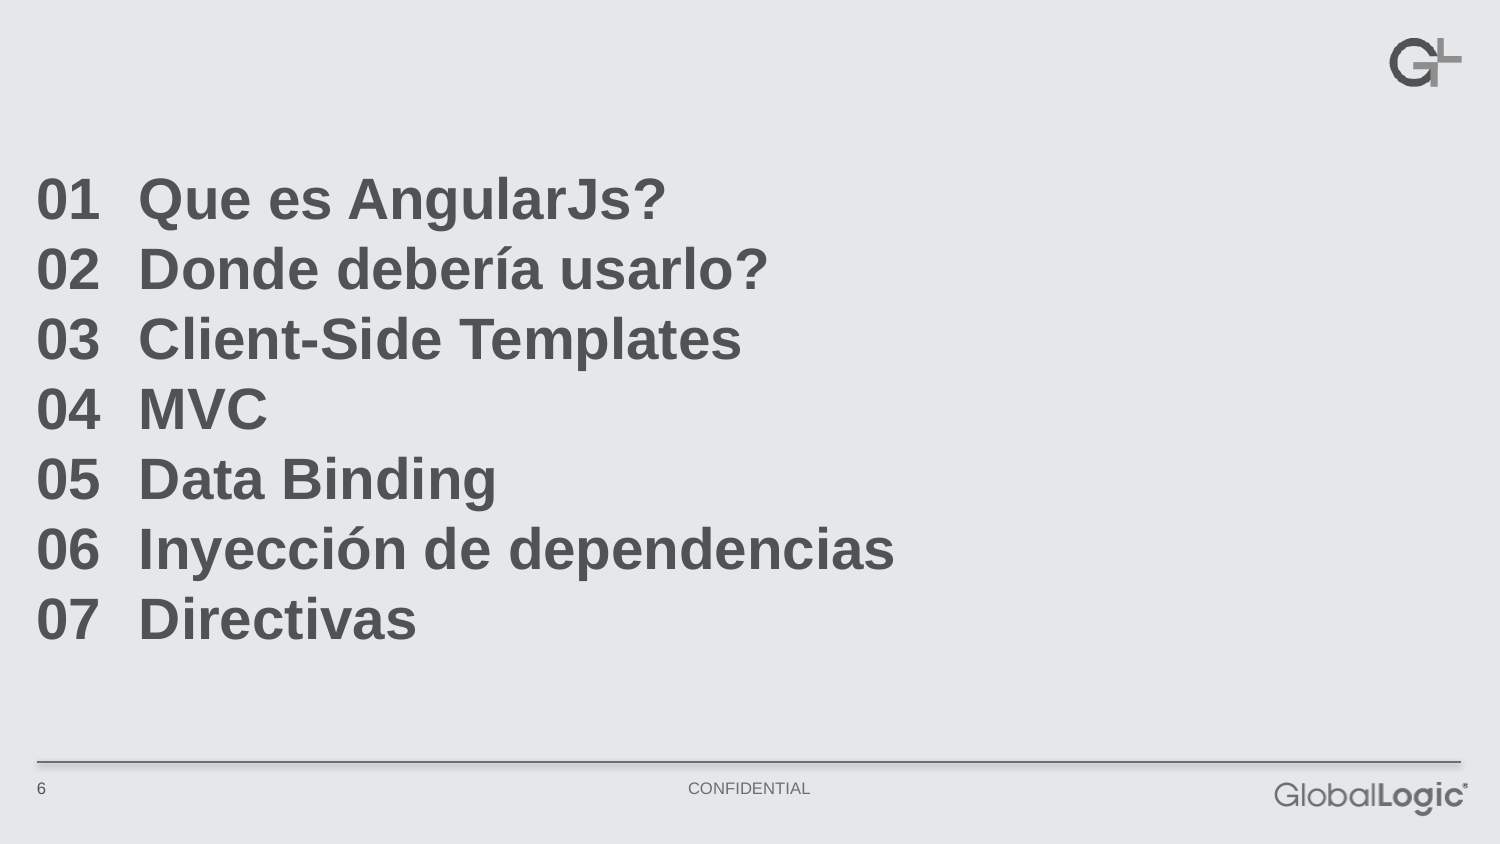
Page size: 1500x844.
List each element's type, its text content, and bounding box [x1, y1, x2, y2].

list 01 02 03 04 05 06 07 [36, 161, 126, 722]
list Que es AngularJs? Donde debería usarlo? Client-Side Templates MVC Data Binding Inyección de dependencias Directivas [138, 161, 1462, 722]
picture [1274, 781, 1468, 817]
picture [1389, 38, 1462, 87]
